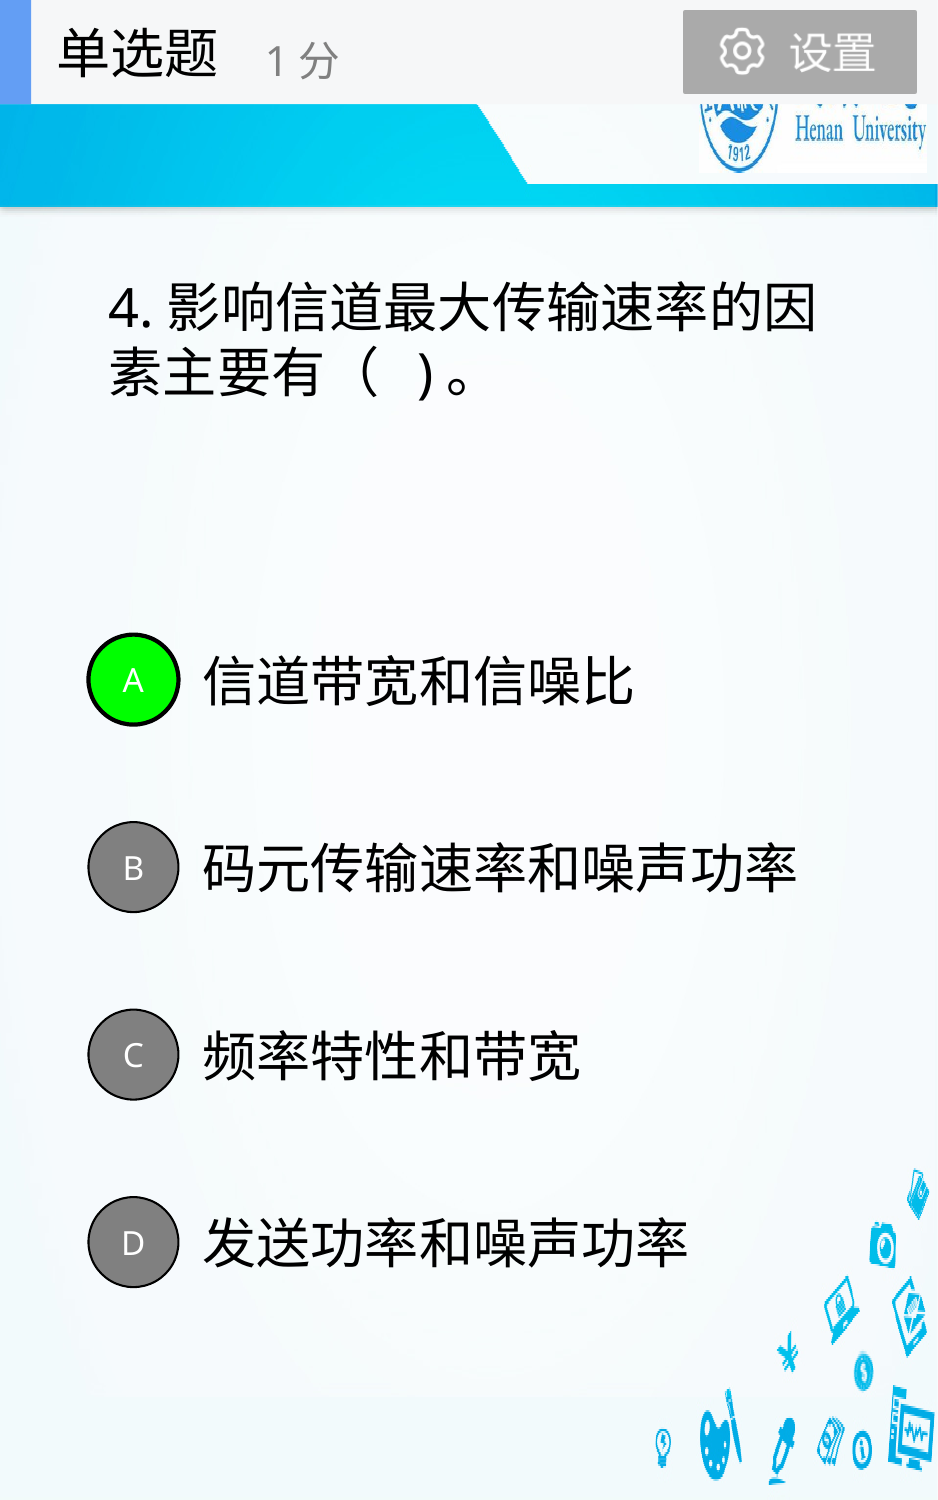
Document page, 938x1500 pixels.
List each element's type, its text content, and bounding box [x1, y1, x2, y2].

text_box 发送功率和噪声功率 [187, 1171, 844, 1313]
text_box 信道带宽和信噪比 [187, 609, 844, 750]
text_box B [88, 822, 179, 913]
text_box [0, 0, 938, 105]
picture [683, 10, 917, 94]
text_box C [88, 1009, 179, 1100]
picture [0, 208, 938, 1500]
text_box 频率特性和带宽 [187, 984, 844, 1125]
text_box 4.影响信道最大传输速率的因素主要有（ )。 [93, 113, 844, 573]
picture [844, 105, 938, 183]
text_box A [88, 634, 179, 725]
text_box 码元传输速率和噪声功率 [187, 796, 844, 938]
text_box D [88, 1197, 179, 1288]
